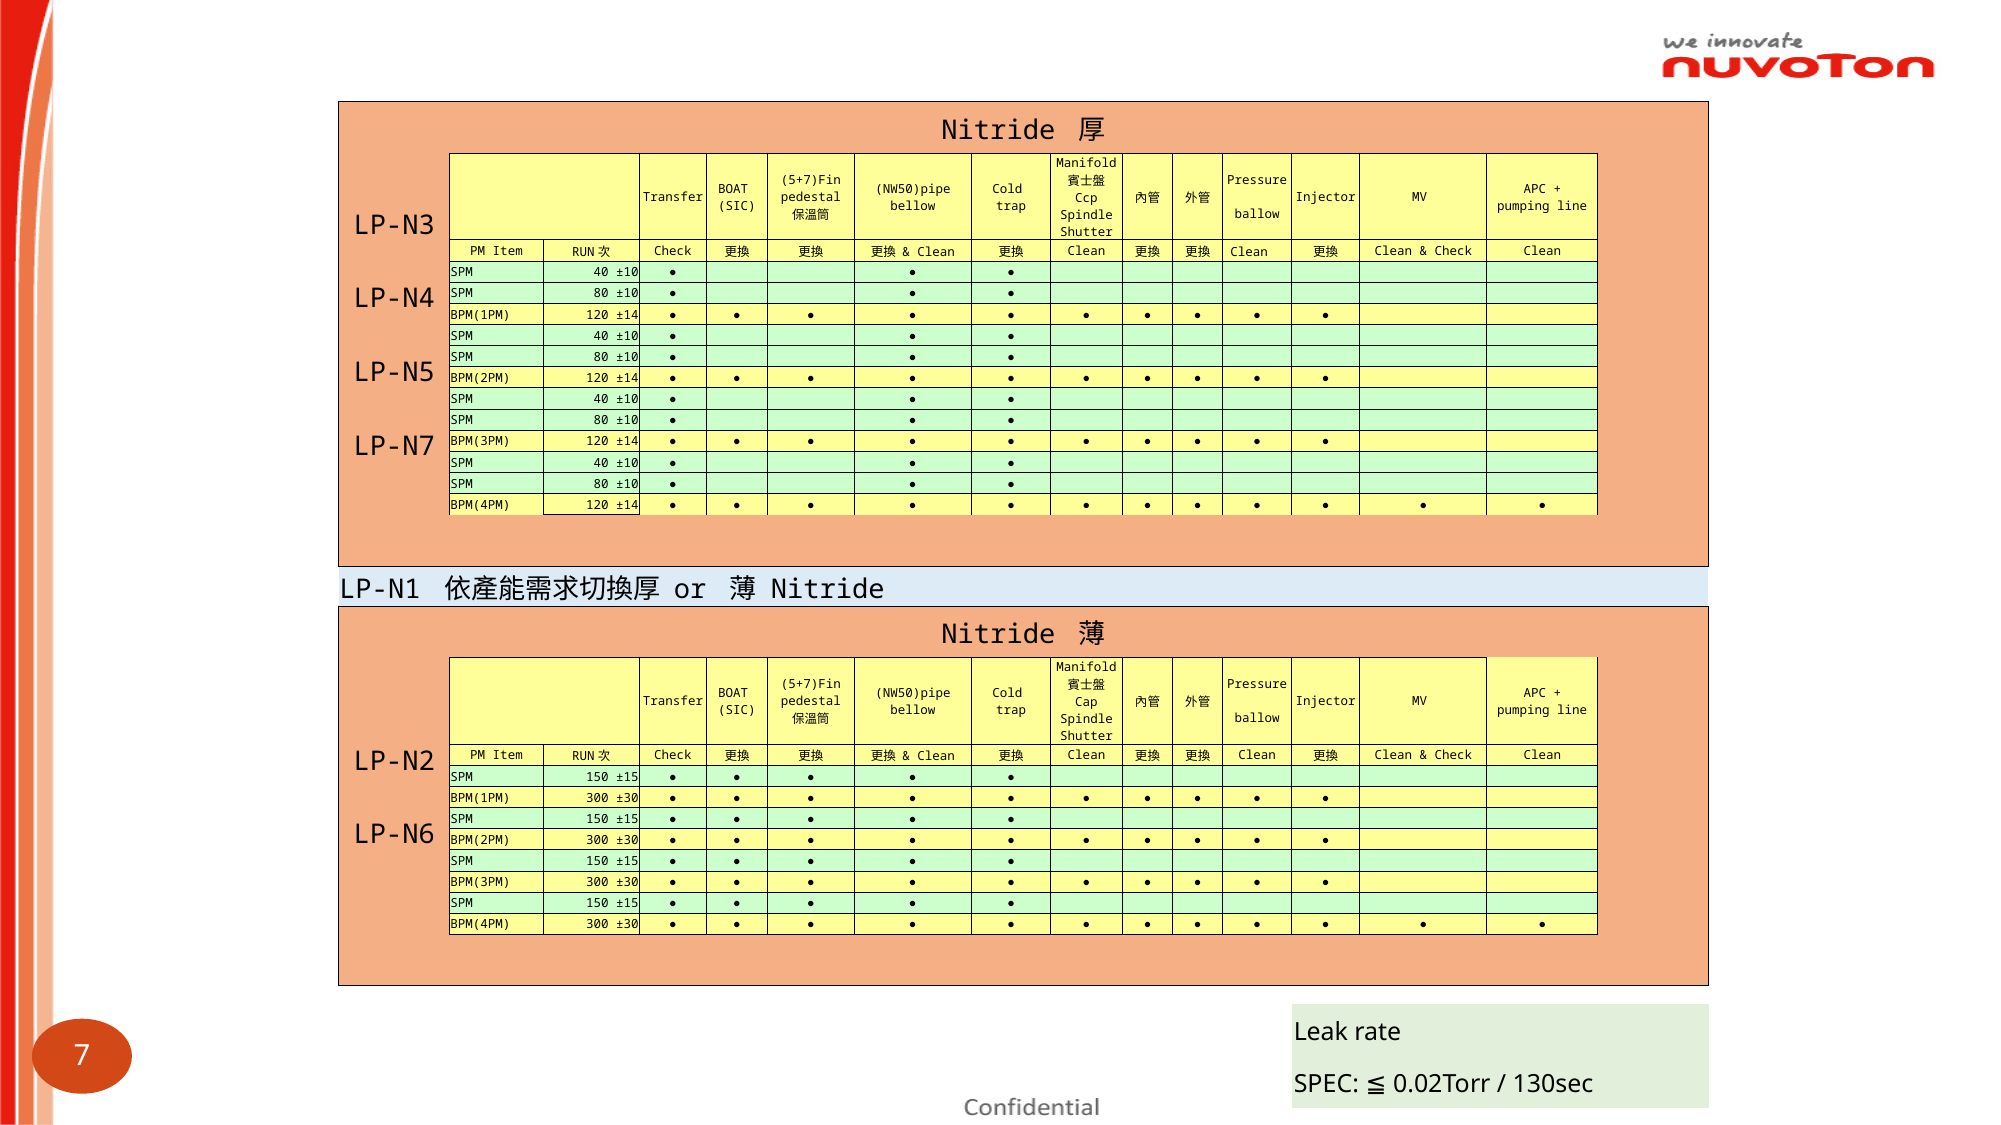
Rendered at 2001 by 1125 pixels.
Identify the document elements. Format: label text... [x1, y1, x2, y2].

table_cell BPM(4PM) [450, 494, 543, 515]
table_cell ● [855, 388, 971, 409]
table_cell [1123, 283, 1172, 303]
table_cell ● [707, 829, 767, 849]
table_cell [1223, 808, 1291, 828]
table_cell ● [1223, 431, 1291, 451]
table_cell SPM [450, 766, 543, 786]
table_cell [1487, 808, 1597, 828]
table_cell 更換 [1292, 745, 1359, 765]
table_cell [1051, 766, 1122, 786]
table_cell [1223, 410, 1291, 430]
table_cell ● [640, 262, 706, 282]
table_cell 150 ±15 [544, 893, 639, 913]
table_cell SPM [450, 388, 543, 409]
table_cell [1223, 388, 1291, 409]
table_cell ● [855, 304, 971, 324]
table_cell ● [1173, 431, 1222, 451]
table_cell [1360, 473, 1486, 493]
table_cell [1360, 410, 1486, 430]
table_cell ● [707, 304, 767, 324]
table_cell ● [640, 914, 706, 934]
table_cell ● [1051, 494, 1122, 515]
table_cell ● [1292, 787, 1359, 807]
table_cell ● [1173, 872, 1222, 892]
table_cell ● [855, 431, 971, 451]
table_cell ● [855, 473, 971, 493]
table_cell [1223, 766, 1291, 786]
table_cell ● [768, 431, 854, 451]
table_cell LP-N2 LP-N6 [339, 657, 449, 934]
table_cell ● [972, 808, 1050, 828]
table_cell ● [855, 829, 971, 849]
table_cell ● [1173, 304, 1222, 324]
table_cell [1487, 872, 1597, 892]
table_cell 更換 [1123, 240, 1172, 261]
table_cell ● [1292, 304, 1359, 324]
table_cell RUN次 [544, 240, 639, 261]
table_cell ● [640, 367, 706, 387]
table_cell Clean [1487, 745, 1597, 765]
table_cell Clean [1223, 745, 1291, 765]
table_cell ● [1223, 787, 1291, 807]
table_cell ● [707, 766, 767, 786]
table_cell ● [1487, 914, 1597, 934]
table_cell [1487, 766, 1597, 786]
table_cell [1292, 262, 1359, 282]
table_cell 300 ±30 [544, 829, 639, 849]
table_cell [1173, 808, 1222, 828]
table_cell [1051, 893, 1122, 913]
table_cell ● [1292, 431, 1359, 451]
table_cell 40 ±10 [544, 262, 639, 282]
table_cell Injector [1292, 658, 1359, 744]
table_cell 更換 [1123, 745, 1172, 765]
table_cell [1173, 388, 1222, 409]
table_cell Clean [1223, 240, 1291, 261]
table_cell [707, 283, 767, 303]
table_cell ● [972, 410, 1050, 430]
table_cell 外管 [1173, 658, 1222, 744]
table_cell Transfer [640, 154, 706, 239]
table_cell ● [768, 808, 854, 828]
table_cell ● [1123, 494, 1172, 515]
table_cell 更換 [768, 240, 854, 261]
table_cell 更換 & Clean [855, 240, 971, 261]
table_cell [1051, 473, 1122, 493]
table_cell [1292, 766, 1359, 786]
table_cell 300 ±30 [544, 872, 639, 892]
table_cell 40 ±10 [544, 388, 639, 409]
table_cell [1123, 262, 1172, 282]
table_cell [1292, 410, 1359, 430]
table_cell Cold trap [972, 658, 1050, 744]
table_cell SPM [450, 850, 543, 871]
table_cell [1598, 657, 1708, 934]
table_cell [339, 934, 1708, 985]
table_cell [1487, 346, 1597, 366]
table_cell Pressure ballow [1223, 658, 1291, 744]
table_cell 40 ±10 [544, 325, 639, 345]
table_cell [1360, 367, 1486, 387]
table_cell [707, 346, 767, 366]
table_cell [1123, 808, 1172, 828]
table_cell [1360, 766, 1486, 786]
table_cell [1360, 283, 1486, 303]
table_cell ● [768, 367, 854, 387]
table_cell ● [1223, 304, 1291, 324]
table_cell LP-N3 LP-N4 LP-N5 LP-N7 [339, 153, 449, 515]
table_cell ● [972, 262, 1050, 282]
table_cell SPM [450, 325, 543, 345]
table_cell 更換 [1292, 240, 1359, 261]
table_cell [1223, 283, 1291, 303]
table_cell LP-N1 依產能需求切換厚 or 薄 Nitride [339, 567, 1708, 606]
table_cell 更換 & Clean [855, 745, 971, 765]
table_cell [1360, 893, 1486, 913]
table_cell [707, 262, 767, 282]
table_cell 80 ±10 [544, 346, 639, 366]
table_cell ● [1292, 914, 1359, 934]
table_cell ● [1223, 367, 1291, 387]
table_cell [1487, 893, 1597, 913]
table_cell [1051, 452, 1122, 472]
table_cell Injector [1292, 154, 1359, 239]
table_cell MV [1360, 658, 1486, 744]
table_cell [1223, 850, 1291, 871]
table_cell [1292, 346, 1359, 366]
table_cell ● [855, 452, 971, 472]
table_cell [768, 410, 854, 430]
table_cell ● [640, 283, 706, 303]
table_cell SPM [450, 808, 543, 828]
table_cell ● [972, 872, 1050, 892]
table_cell ● [707, 808, 767, 828]
table_cell ● [1051, 787, 1122, 807]
table_cell ● [1173, 787, 1222, 807]
table_cell ● [1051, 914, 1122, 934]
table_cell ● [768, 914, 854, 934]
table_cell [1360, 431, 1486, 451]
table_cell ● [855, 346, 971, 366]
table_cell ● [855, 893, 971, 913]
table_cell ● [768, 850, 854, 871]
table_cell [1223, 346, 1291, 366]
table_cell ● [640, 452, 706, 472]
table_cell ● [640, 872, 706, 892]
table_cell 更換 [972, 745, 1050, 765]
table_cell ● [768, 872, 854, 892]
table_cell [1123, 388, 1172, 409]
table_cell ● [1051, 367, 1122, 387]
table_cell [1123, 325, 1172, 345]
table_cell 80 ±10 [544, 473, 639, 493]
table_cell [1487, 367, 1597, 387]
table_cell ● [707, 431, 767, 451]
table_cell [1123, 410, 1172, 430]
table_cell [1360, 829, 1486, 849]
table_cell 150 ±15 [544, 850, 639, 871]
table_cell MV [1360, 154, 1486, 239]
table_cell ● [1292, 872, 1359, 892]
table_cell SPM [450, 473, 543, 493]
table_cell ● [707, 787, 767, 807]
table_cell BPM(2PM) [450, 829, 543, 849]
table_cell ● [640, 850, 706, 871]
table_cell 300 ±30 [544, 914, 639, 934]
table_cell 120 ±14 [544, 304, 639, 324]
table_cell [339, 515, 1708, 566]
table_cell 300 ±30 [544, 787, 639, 807]
table_cell [1123, 766, 1172, 786]
table_cell [1360, 304, 1486, 324]
table_cell [1123, 452, 1172, 472]
table_cell ● [640, 766, 706, 786]
table_cell [1051, 283, 1122, 303]
table_cell ● [972, 388, 1050, 409]
table_cell ● [640, 893, 706, 913]
table_cell [543, 154, 639, 239]
table_cell [1223, 473, 1291, 493]
table_cell 外管 [1173, 154, 1222, 239]
table_cell ● [707, 872, 767, 892]
table_cell 150 ±15 [544, 766, 639, 786]
table_cell [1292, 325, 1359, 345]
table_cell SPM [450, 262, 543, 282]
table_cell ● [1123, 304, 1172, 324]
table_cell [1360, 262, 1486, 282]
table_cell ● [640, 410, 706, 430]
table_cell [1487, 283, 1597, 303]
table_cell [1360, 808, 1486, 828]
table_cell ● [972, 829, 1050, 849]
table_cell ● [1123, 914, 1172, 934]
table_cell SPM [450, 283, 543, 303]
table_cell ● [640, 325, 706, 345]
table_cell ● [855, 787, 971, 807]
slide_number 7 [31, 1018, 132, 1094]
table_cell ● [707, 914, 767, 934]
table_cell 120 ±14 [544, 431, 639, 451]
table_cell ● [1123, 431, 1172, 451]
table_cell ● [640, 829, 706, 849]
table_cell ● [1051, 431, 1122, 451]
table_cell [768, 283, 854, 303]
table_cell ● [1051, 829, 1122, 849]
table_cell ● [1292, 829, 1359, 849]
table_cell PM Item [450, 240, 543, 261]
table_cell ● [640, 346, 706, 366]
table_cell [1173, 766, 1222, 786]
table_cell ● [1223, 494, 1291, 515]
table_cell ● [1173, 367, 1222, 387]
table_cell (NW50)pipe bellow [855, 154, 971, 239]
table_cell SPEC: ≦ 0.02Torr / 130sec [1292, 1056, 1709, 1108]
table_cell ● [1292, 367, 1359, 387]
table_cell ● [855, 914, 971, 934]
table_cell ● [972, 367, 1050, 387]
table_cell [1360, 346, 1486, 366]
table_cell Clean [1051, 240, 1122, 261]
table_cell SPM [450, 452, 543, 472]
table_cell [1051, 325, 1122, 345]
table_header Leak rate [1292, 1004, 1709, 1056]
table_cell Check [640, 745, 706, 765]
table_cell ● [640, 473, 706, 493]
table_cell ● [640, 808, 706, 828]
table_cell ● [972, 283, 1050, 303]
table_cell [707, 388, 767, 409]
table_cell ● [972, 850, 1050, 871]
table_cell Pressure ballow [1223, 154, 1291, 239]
table_cell [707, 325, 767, 345]
table_cell [1360, 452, 1486, 472]
table_cell 更換 [1173, 745, 1222, 765]
table_cell 更換 [707, 240, 767, 261]
table_cell BPM(2PM) [450, 367, 543, 387]
table_cell 150 ±15 [544, 808, 639, 828]
table_cell ● [1173, 829, 1222, 849]
table_cell ● [640, 494, 706, 515]
table_header Nitride 厚 [339, 102, 1708, 153]
table_cell [1360, 850, 1486, 871]
table_cell 更換 [1173, 240, 1222, 261]
table_cell 80 ±10 [544, 283, 639, 303]
table_cell (NW50)pipe bellow [855, 658, 971, 744]
table_cell [1487, 304, 1597, 324]
table_cell 120 ±14 [544, 367, 639, 387]
table_cell ● [855, 410, 971, 430]
table_cell 內管 [1123, 154, 1172, 239]
table_cell APC + pumping line [1487, 657, 1597, 744]
table_cell (5+7)Fin pedestal 保溫筒 [768, 154, 854, 239]
table_cell BPM(3PM) [450, 872, 543, 892]
table_cell [1598, 153, 1708, 515]
table_cell [1051, 850, 1122, 871]
table_cell [1051, 388, 1122, 409]
table_cell Clean [1487, 240, 1597, 261]
table_cell 更換 [768, 745, 854, 765]
table_cell [543, 658, 639, 744]
table_cell [1360, 787, 1486, 807]
table_cell APC + pumping line [1487, 154, 1597, 239]
table_cell [1173, 452, 1222, 472]
table_cell [1173, 346, 1222, 366]
table_cell [1487, 325, 1597, 345]
table_cell [1487, 452, 1597, 472]
table_cell ● [707, 850, 767, 871]
table_cell RUN次 [544, 745, 639, 765]
table_cell ● [768, 494, 854, 515]
table_cell ● [972, 766, 1050, 786]
table_cell [1173, 283, 1222, 303]
table_cell ● [1487, 494, 1597, 515]
table_cell BOAT (SIC) [707, 658, 767, 744]
table_cell BPM(3PM) [450, 431, 543, 451]
table_cell ● [1223, 829, 1291, 849]
table_cell ● [768, 829, 854, 849]
table_cell [707, 410, 767, 430]
table_cell [1223, 262, 1291, 282]
table_cell ● [707, 893, 767, 913]
table_cell 內管 [1123, 658, 1172, 744]
table_cell ● [855, 766, 971, 786]
table_cell [1173, 893, 1222, 913]
table_cell ● [1173, 494, 1222, 515]
table_cell [1292, 388, 1359, 409]
table_cell ● [1223, 914, 1291, 934]
table_cell [1487, 473, 1597, 493]
table_cell ● [855, 872, 971, 892]
table_cell [1123, 346, 1172, 366]
table_cell [1487, 388, 1597, 409]
table_cell ● [1292, 494, 1359, 515]
table_cell [768, 346, 854, 366]
table_cell 更換 [707, 745, 767, 765]
table_cell ● [1123, 367, 1172, 387]
table_cell [1360, 388, 1486, 409]
table_cell 80 ±10 [544, 410, 639, 430]
table_cell ● [1360, 914, 1486, 934]
table_cell ● [855, 325, 971, 345]
table_cell Cold trap [972, 154, 1050, 239]
table_cell PM Item [450, 745, 543, 765]
table_cell ● [768, 893, 854, 913]
table_cell ● [972, 325, 1050, 345]
table_cell [707, 473, 767, 493]
table_cell [1123, 473, 1172, 493]
table_cell ● [855, 262, 971, 282]
table_cell Clean & Check [1360, 240, 1486, 261]
table_cell BOAT (SIC) [707, 154, 767, 239]
table_cell BPM(4PM) [450, 914, 543, 934]
table_cell [768, 325, 854, 345]
table_cell [1292, 850, 1359, 871]
table_cell ● [640, 304, 706, 324]
table_cell [1292, 808, 1359, 828]
table_cell [1487, 850, 1597, 871]
table_cell ● [1123, 829, 1172, 849]
table_cell [768, 452, 854, 472]
table_cell ● [1360, 494, 1486, 515]
table_cell [768, 262, 854, 282]
table_cell Clean [1051, 745, 1122, 765]
table_cell [1223, 452, 1291, 472]
table_cell ● [707, 494, 767, 515]
table_cell [1487, 787, 1597, 807]
table_cell ● [640, 431, 706, 451]
table_cell [1123, 850, 1172, 871]
table_cell Nitride 薄 [339, 607, 1708, 657]
table_cell SPM [450, 893, 543, 913]
table_cell ● [1123, 872, 1172, 892]
table_cell ● [1051, 304, 1122, 324]
table_cell [1292, 893, 1359, 913]
table_cell ● [1051, 872, 1122, 892]
table_cell ● [972, 346, 1050, 366]
table_cell ● [855, 850, 971, 871]
table_cell BPM(1PM) [450, 787, 543, 807]
table_cell 120 ±14 [544, 494, 639, 514]
table_cell BPM(1PM) [450, 304, 543, 324]
table_cell ● [855, 808, 971, 828]
table_cell ● [972, 494, 1050, 515]
table_cell ● [768, 766, 854, 786]
table_cell ● [972, 473, 1050, 493]
table_cell ● [640, 388, 706, 409]
table_cell [1292, 452, 1359, 472]
table_cell [1223, 325, 1291, 345]
table_cell Clean & Check [1360, 745, 1486, 765]
table_cell ● [972, 452, 1050, 472]
table_cell ● [1173, 914, 1222, 934]
table_cell [1123, 893, 1172, 913]
table_cell ● [640, 787, 706, 807]
table_cell [1487, 431, 1597, 451]
table_cell [1173, 325, 1222, 345]
table_cell ● [855, 283, 971, 303]
table_cell ● [1123, 787, 1172, 807]
table_cell 更換 [972, 240, 1050, 261]
table_cell 40 ±10 [544, 452, 639, 472]
table_cell [768, 473, 854, 493]
table_cell ● [768, 304, 854, 324]
table_cell [1173, 473, 1222, 493]
table_cell [1173, 410, 1222, 430]
table_cell ● [855, 367, 971, 387]
table_cell [1223, 893, 1291, 913]
table_cell [768, 388, 854, 409]
table_cell [1487, 410, 1597, 430]
table_cell [1051, 346, 1122, 366]
table_cell ● [972, 893, 1050, 913]
table_cell [1173, 850, 1222, 871]
table_cell ● [972, 304, 1050, 324]
table_cell [1292, 283, 1359, 303]
table_cell [1487, 829, 1597, 849]
table_cell [1292, 473, 1359, 493]
table_cell ● [972, 431, 1050, 451]
picture [0, 0, 2000, 1125]
table_cell Transfer [640, 658, 706, 744]
table_cell SPM [450, 410, 543, 430]
table_cell SPM [450, 346, 543, 366]
table_cell [707, 452, 767, 472]
table_cell ● [972, 787, 1050, 807]
table_cell ● [707, 367, 767, 387]
table_cell [1487, 262, 1597, 282]
table_cell [1360, 325, 1486, 345]
table_cell Manifold 賓士盤 Cap Spindle Shutter [1051, 658, 1122, 744]
table_cell [1051, 808, 1122, 828]
table_cell [450, 658, 543, 744]
table_cell ● [1223, 872, 1291, 892]
table_cell ● [768, 787, 854, 807]
table_cell ● [855, 494, 971, 515]
table_cell (5+7)Fin pedestal 保溫筒 [768, 658, 854, 744]
table_cell Check [640, 240, 706, 261]
table_cell [1360, 872, 1486, 892]
table_cell [1173, 262, 1222, 282]
table_cell ● [972, 914, 1050, 934]
table_cell [450, 154, 543, 239]
table_cell [1051, 410, 1122, 430]
table_cell [1051, 262, 1122, 282]
table_cell Manifold 賓士盤 Ccp Spindle Shutter [1051, 154, 1122, 239]
